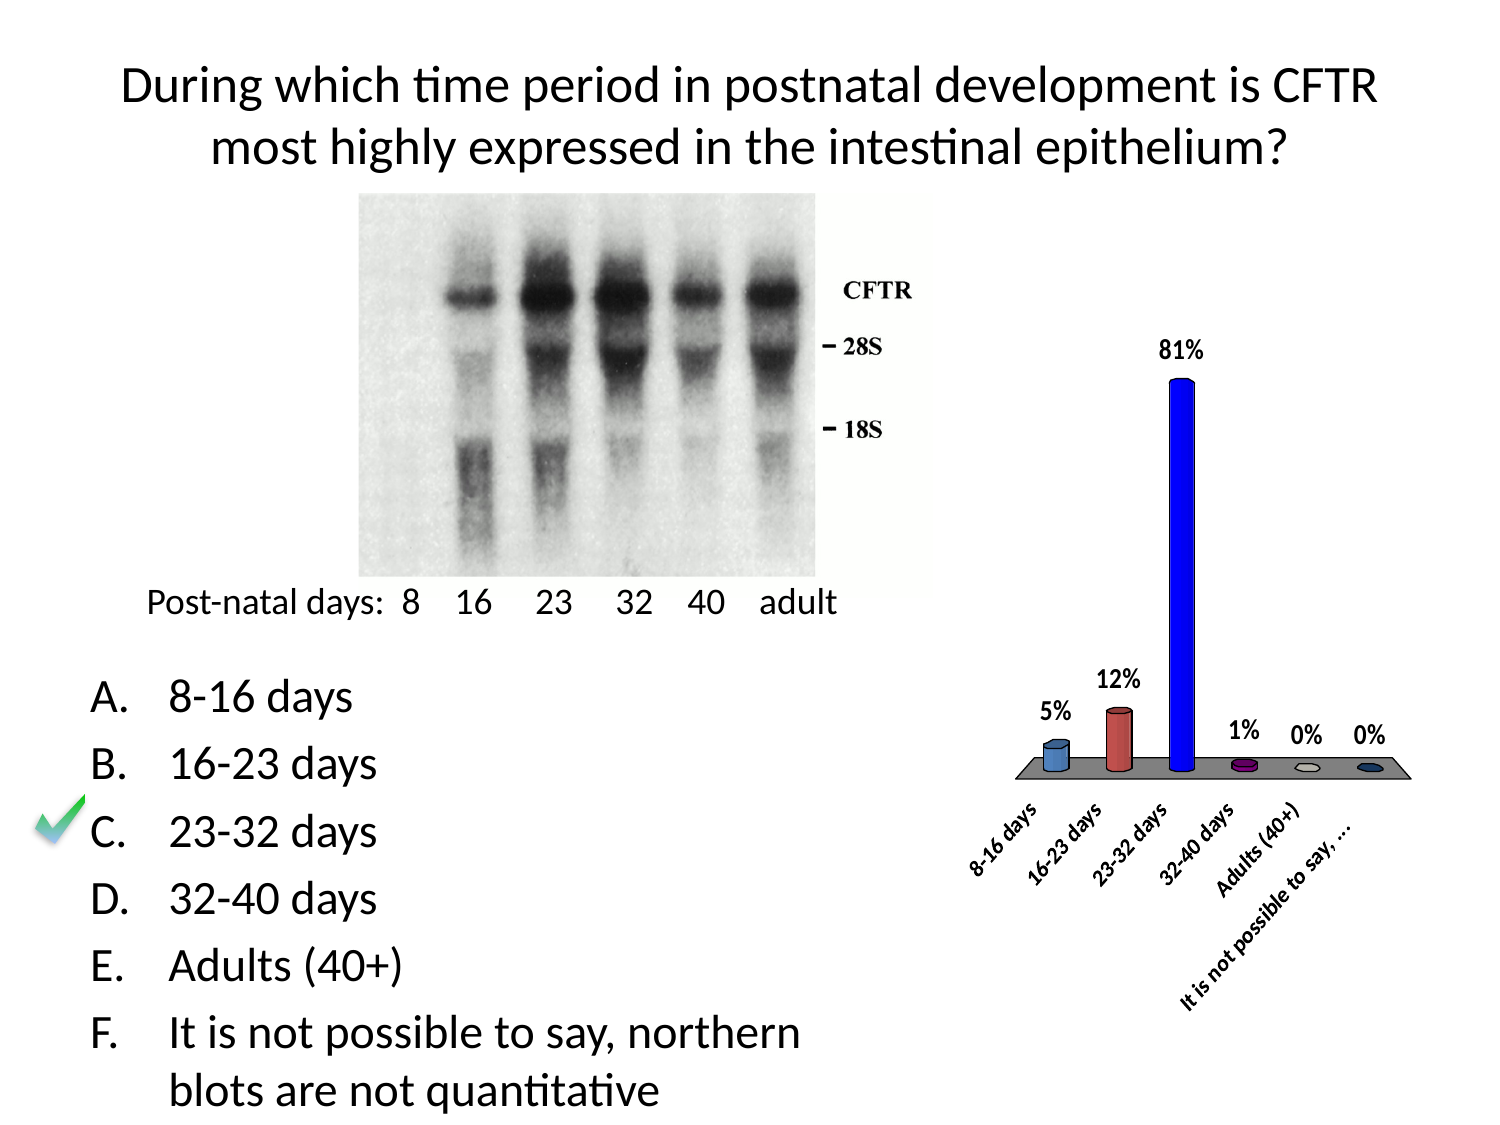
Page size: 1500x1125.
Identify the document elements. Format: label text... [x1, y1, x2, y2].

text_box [804, 250, 1447, 1074]
text_box [34, 793, 86, 845]
list 8-16 days 16-23 days 23-32 days 32-40 days Adults (40+) It is not possible to say, northern blots are not quantitative [75, 657, 902, 1125]
picture [358, 193, 934, 598]
title During which time period in postnatal development is CFTR most highly expressed in the intestinal epithelium? [75, 18, 1425, 207]
text_box Post-natal days: 8 16 23 32 40 adult [131, 569, 799, 630]
